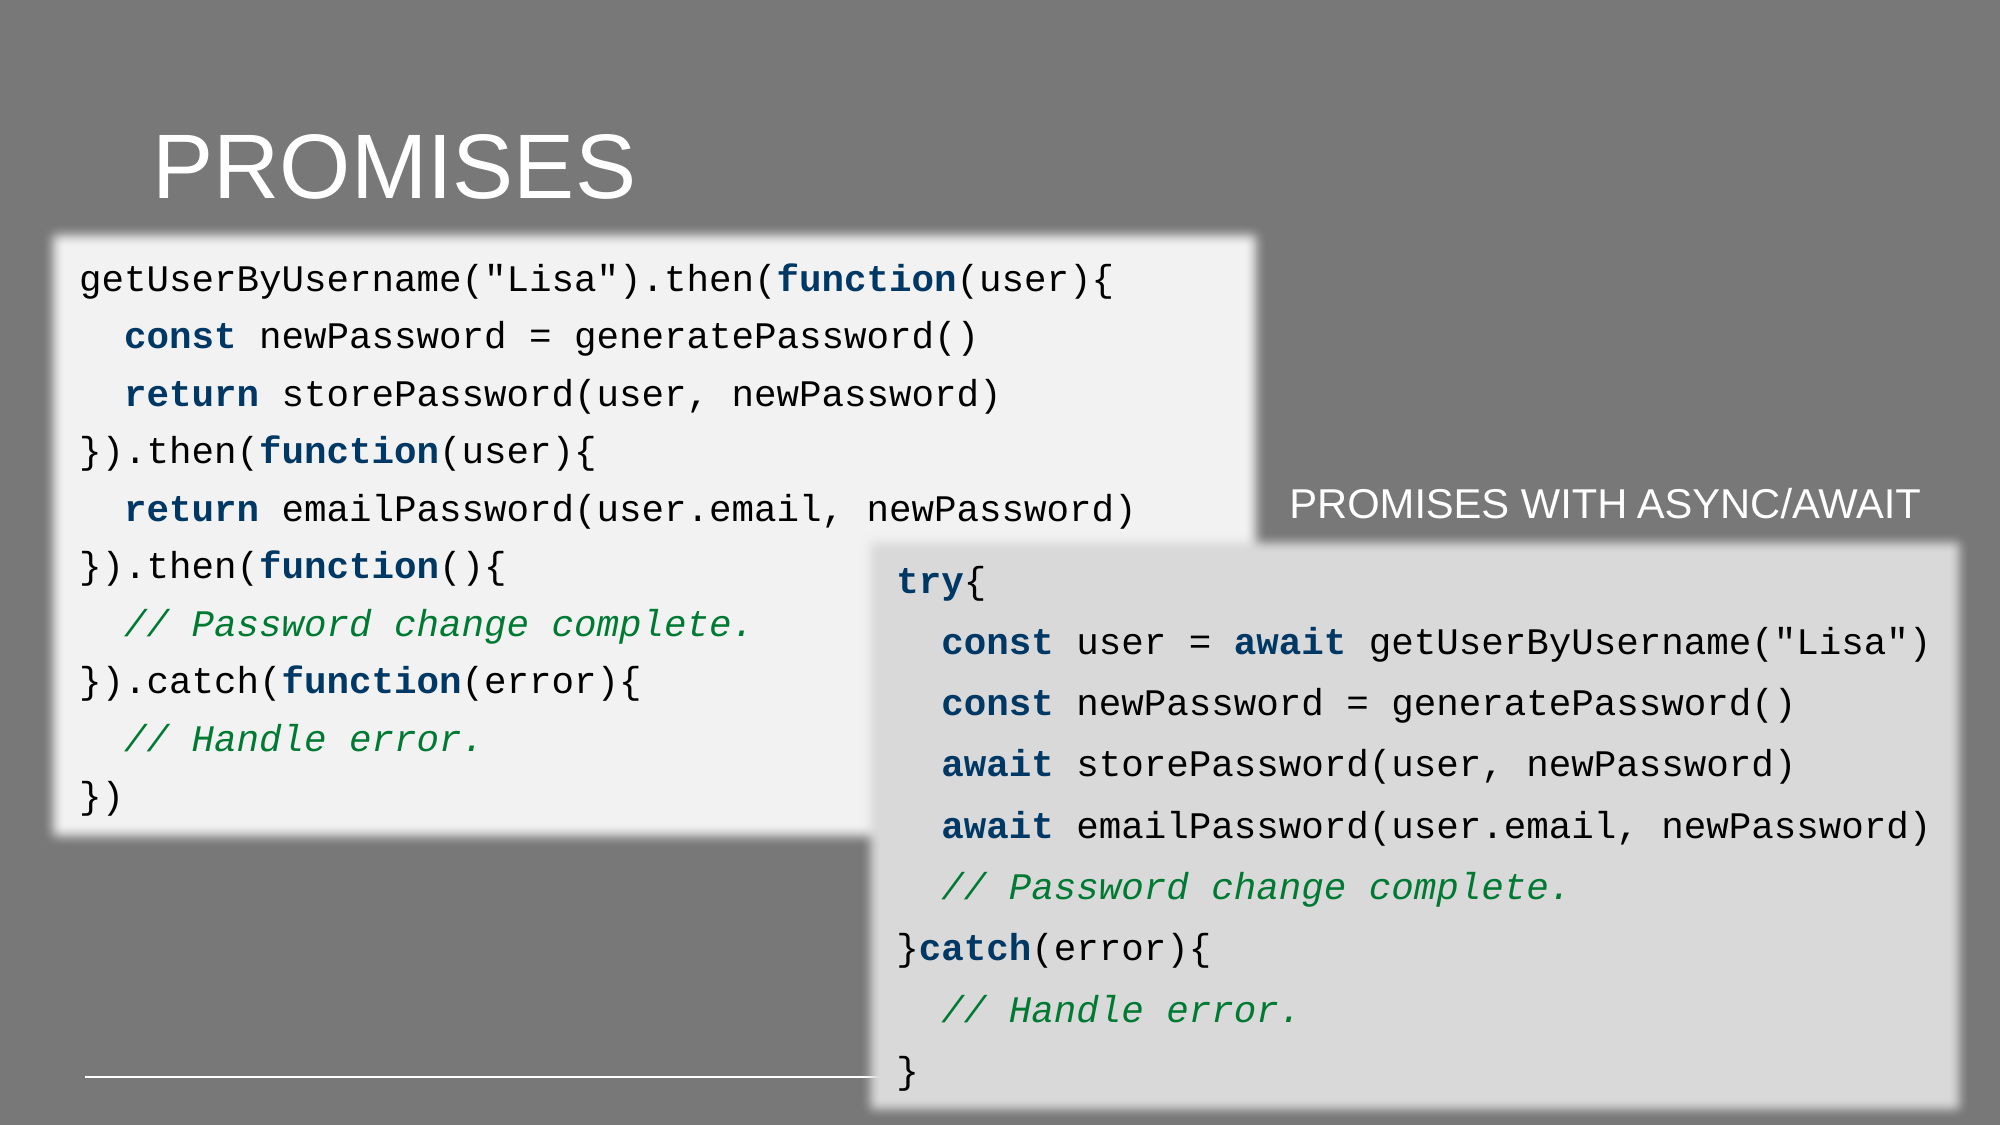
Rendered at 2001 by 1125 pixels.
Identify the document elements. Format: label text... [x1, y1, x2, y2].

text_box getUserByUsername("Lisa").then(function(user){ const newPassword = generatePassword() return storePassword(user, newPassword) }).then(function(user){ return emailPassword(user.email, newPassword) }).then(function(){ // Password change complete. }).catch(function(error){ // Handle error. }) [64, 246, 1244, 824]
title Promises [137, 59, 1863, 278]
text_box try{ const user = await getUserByUsername("Lisa") const newPassword = generatePassword() await storePassword(user, newPassword) await emailPassword(user.email, newPassword) // Password change complete. }catch(error){ // Handle error. } [881, 553, 1949, 1099]
text_box Promises with async/await [1274, 395, 1970, 614]
